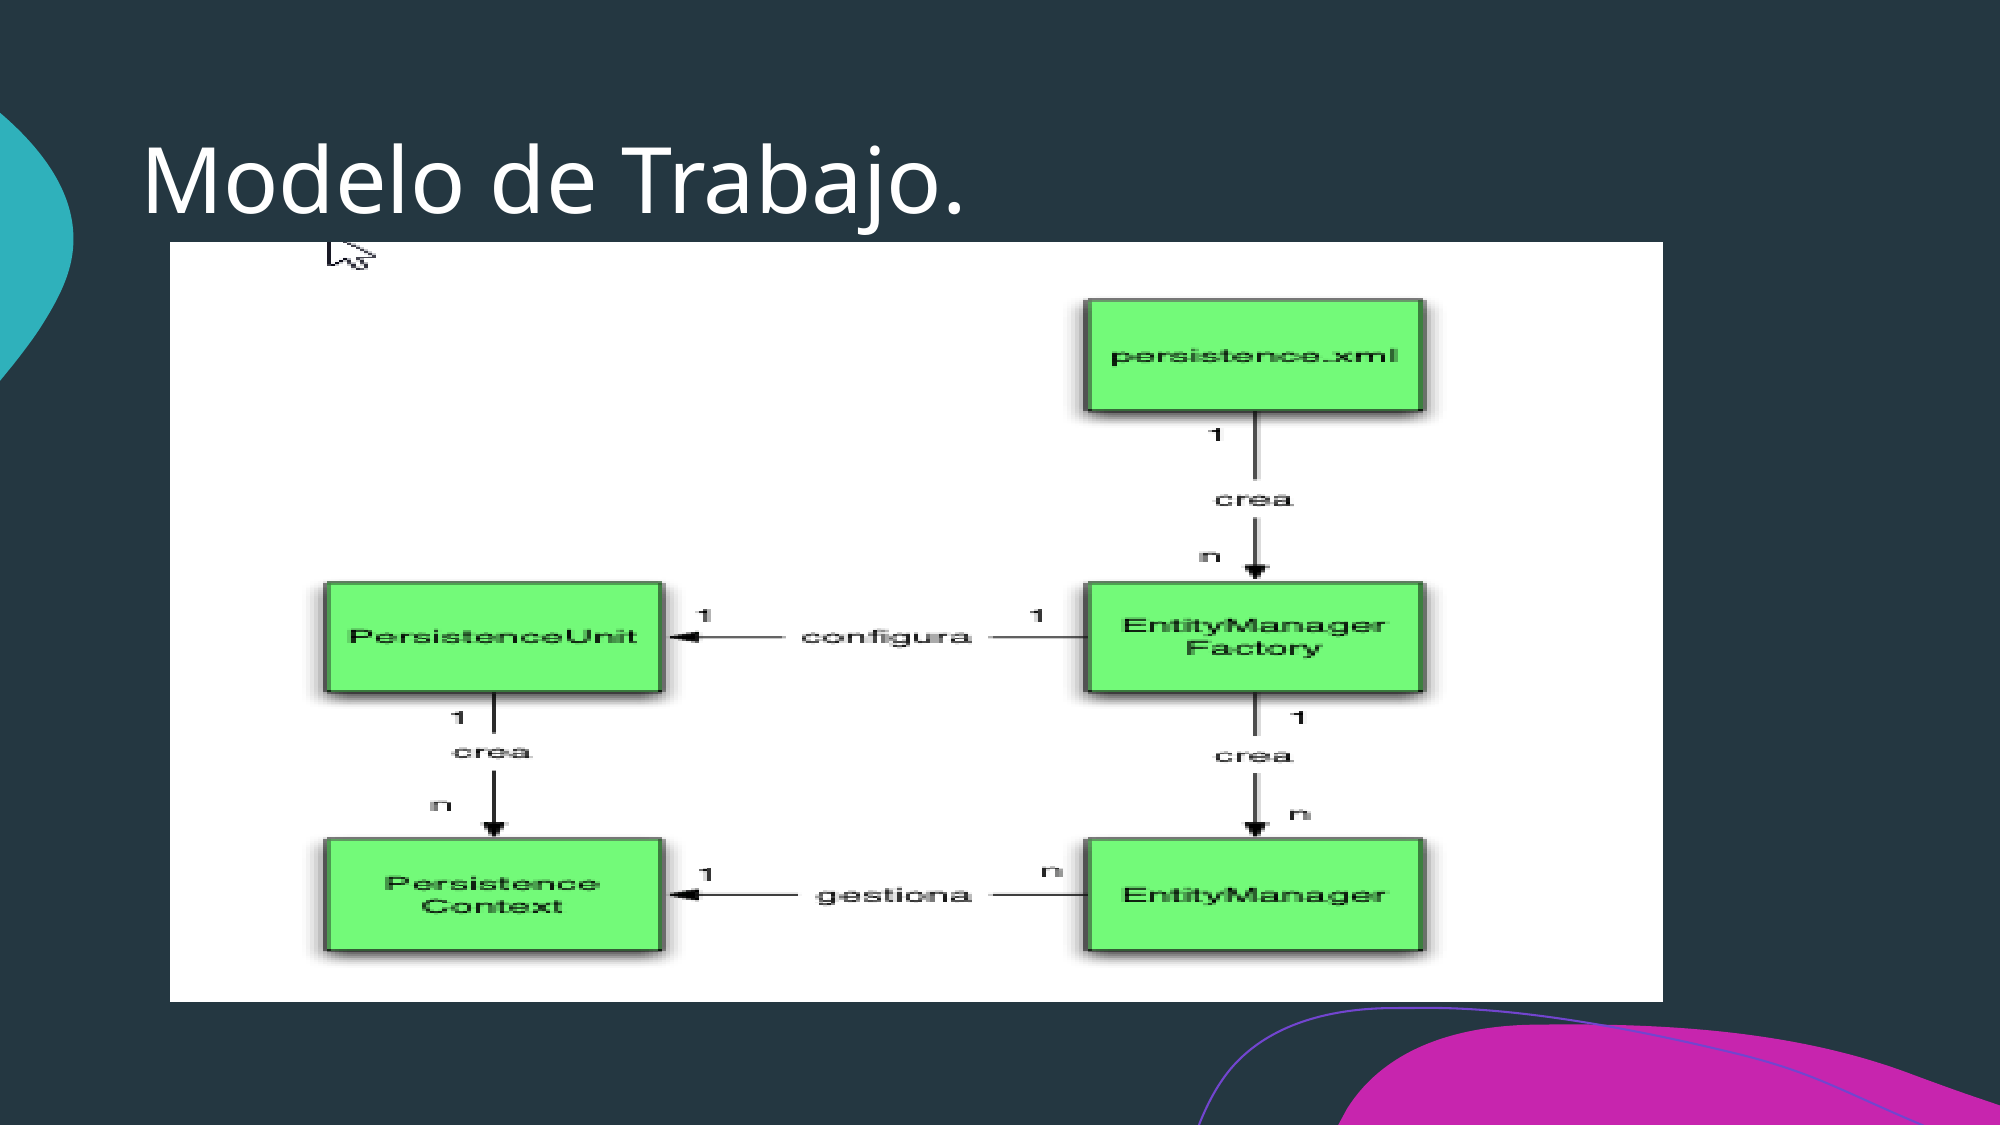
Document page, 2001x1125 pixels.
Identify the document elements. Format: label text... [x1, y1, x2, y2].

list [169, 242, 1663, 1002]
title Modelo de Trabajo. [125, 125, 1875, 243]
